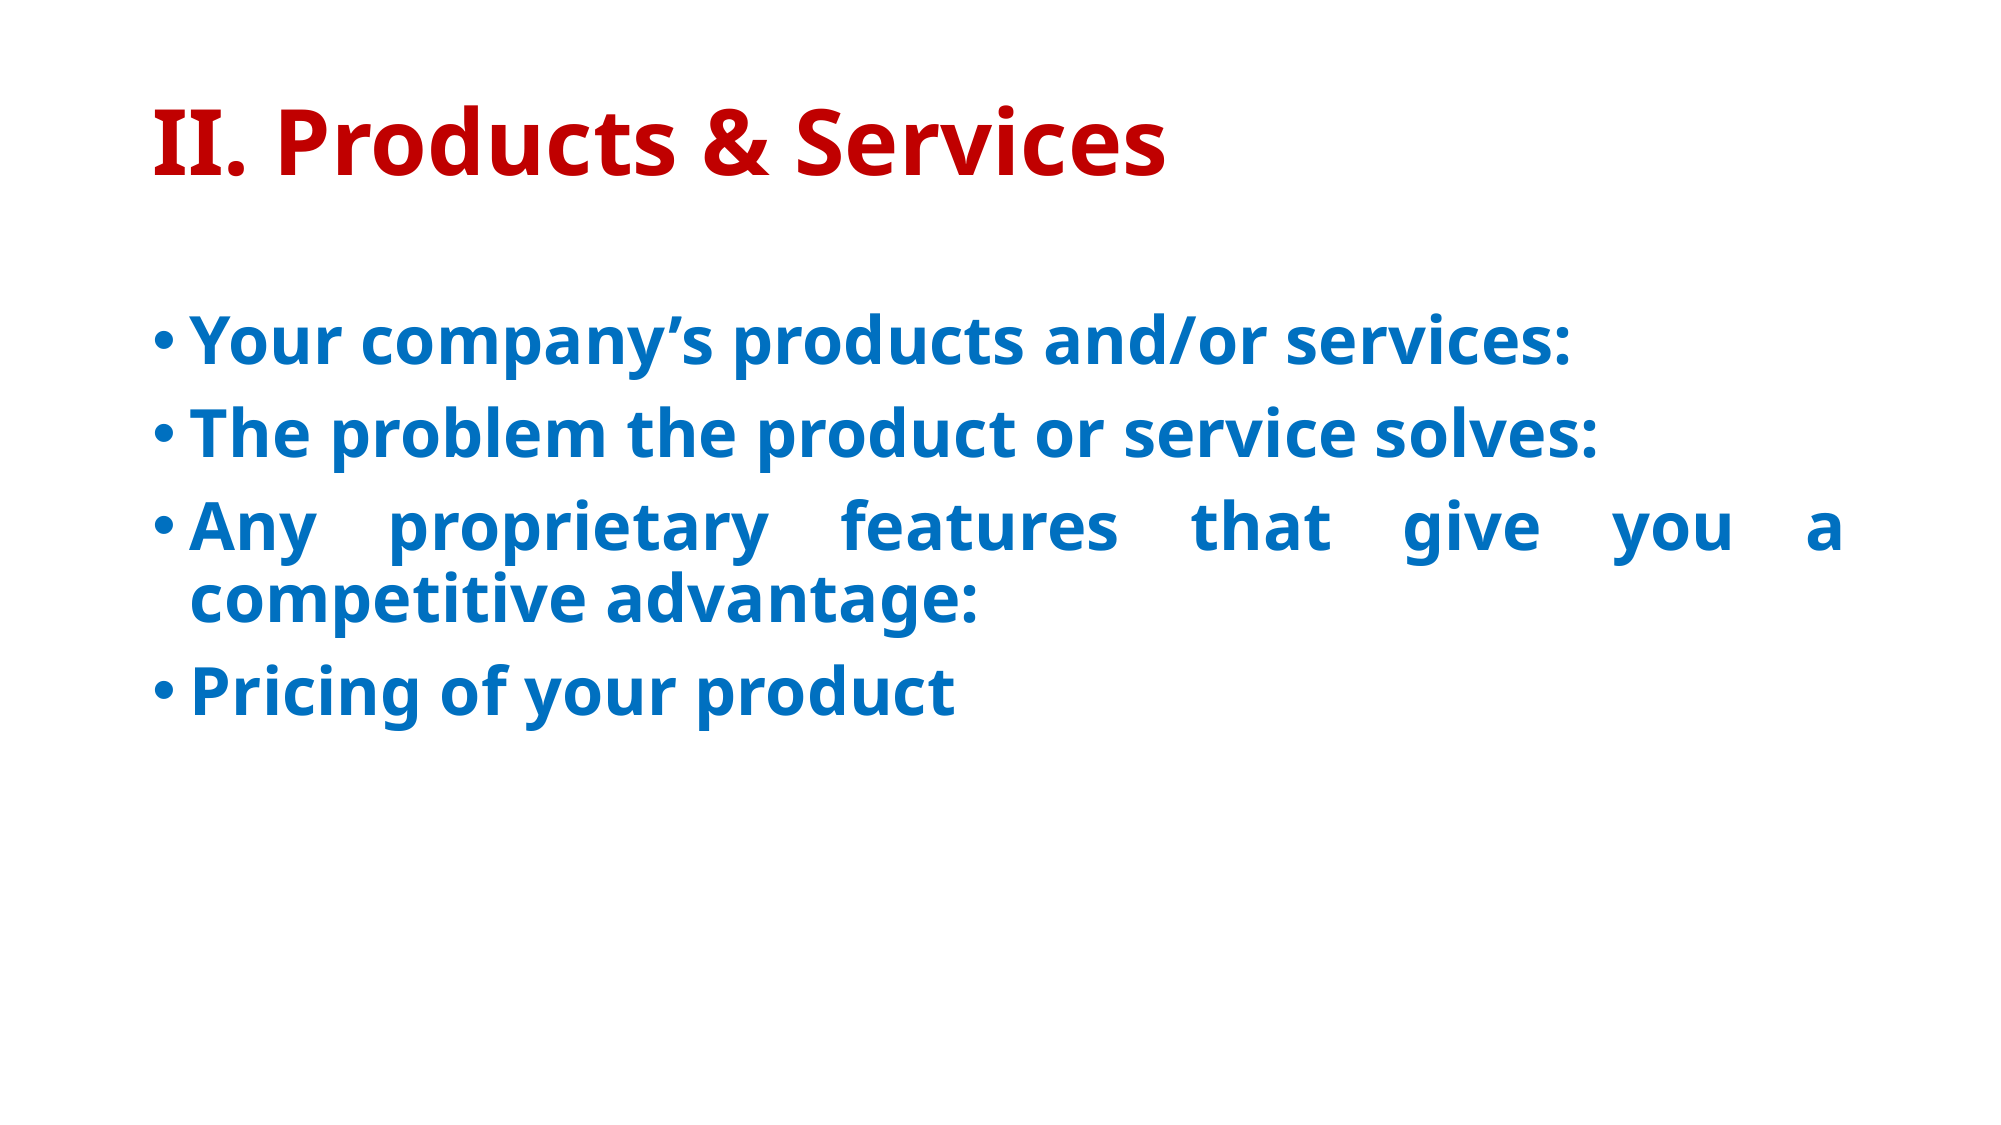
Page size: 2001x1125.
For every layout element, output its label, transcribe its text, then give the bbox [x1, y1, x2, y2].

title II. Products & Services [137, 59, 1863, 278]
list Your company’s products and/or services: The problem the product or service solves: Any proprietary features that give you a competitive advantage: Pricing of your product [137, 299, 1863, 1014]
